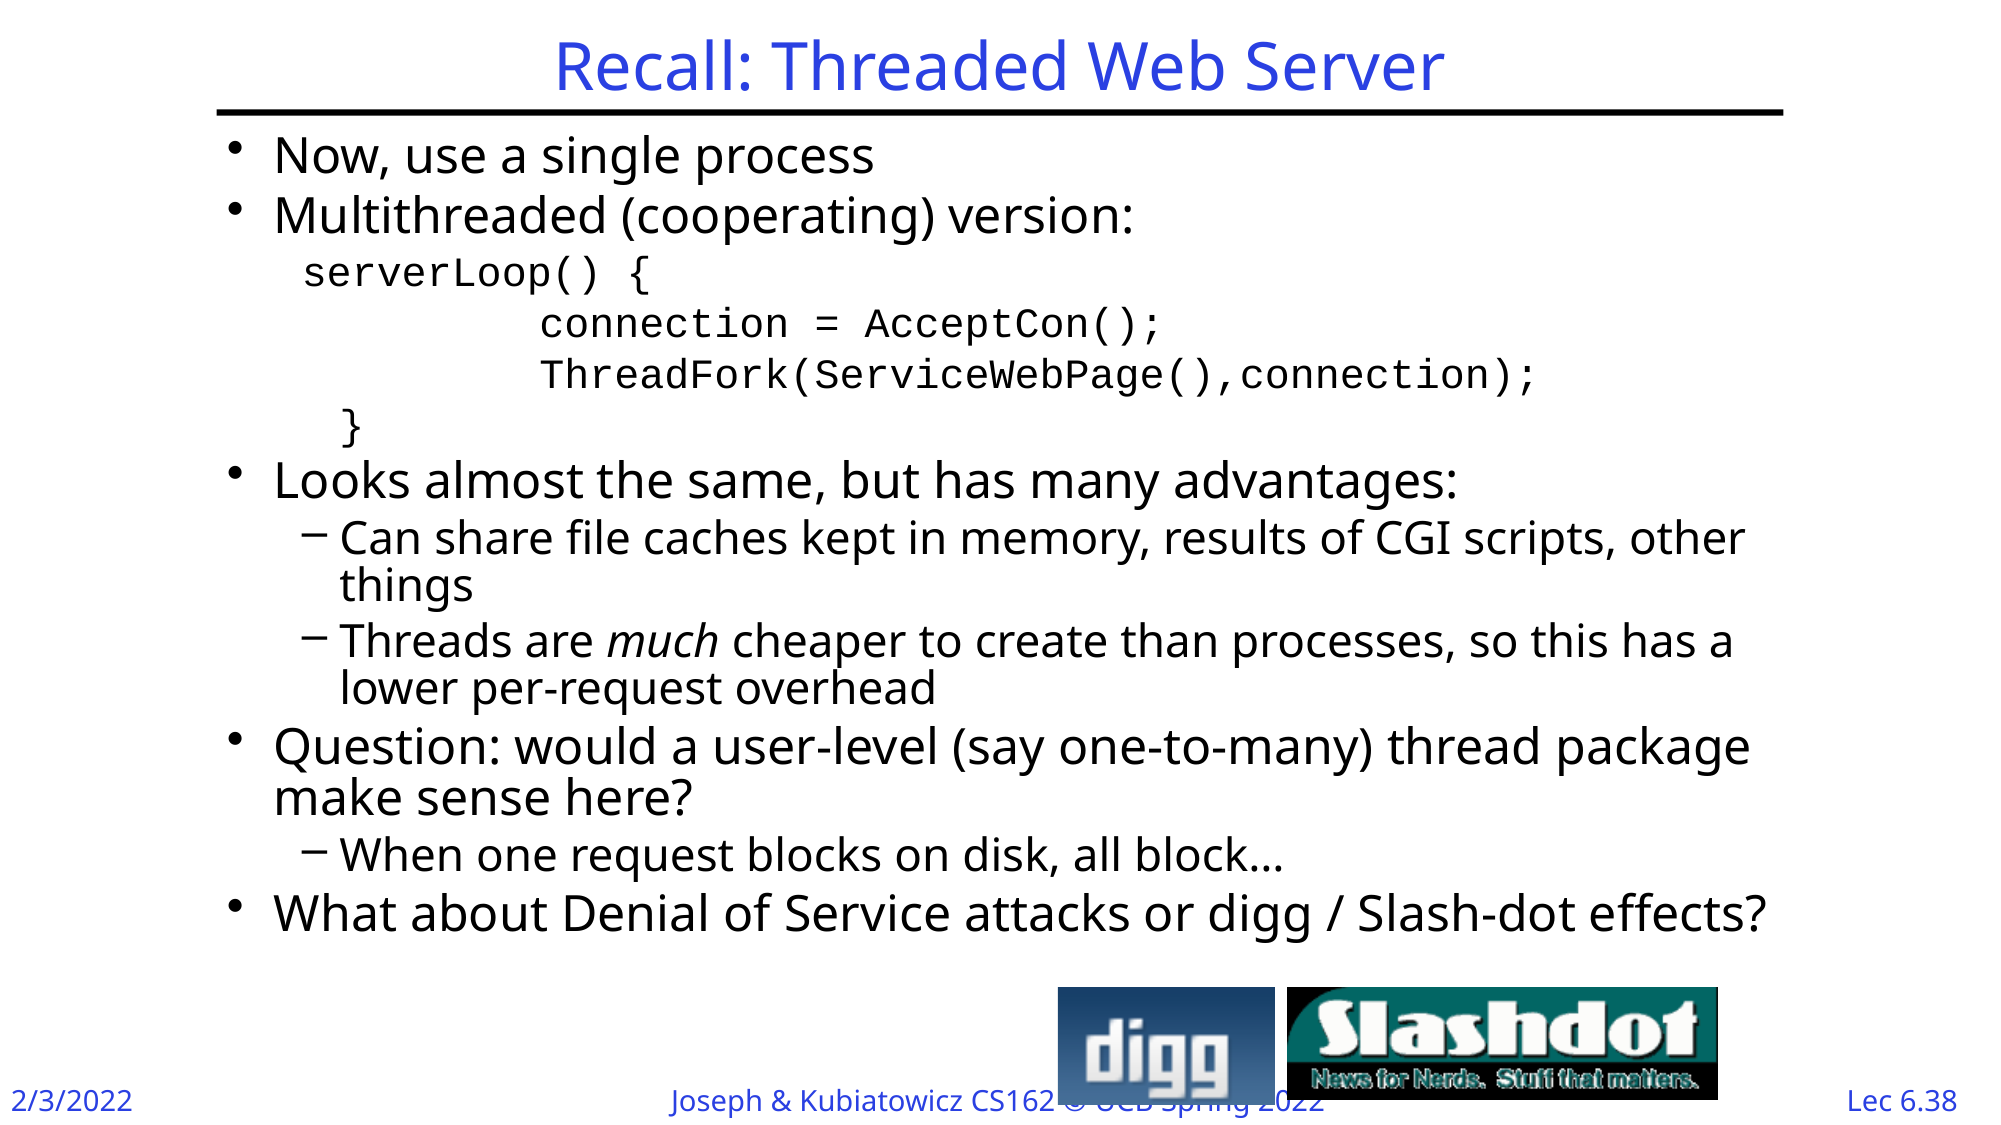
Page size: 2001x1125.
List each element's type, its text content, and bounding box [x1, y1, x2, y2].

picture [1057, 987, 1276, 1105]
picture [1287, 987, 1718, 1101]
list Now, use a single process Multithreaded (cooperating) version: serverLoop() { connection = AcceptCon(); ThreadFork(ServiceWebPage(),connection); } Looks almost the same, but has many advantages: Can share file caches kept in memory, results of CGI scripts, other things Threads are much cheaper to create than processes, so this has a lower per-request overhead Question: would a user-level (say one-to-many) thread package make sense here? When one request blocks on disk, all block… What about Denial of Service attacks or digg / Slash-dot effects? [212, 125, 1800, 975]
title Recall: Threaded Web Server [216, 24, 1784, 113]
